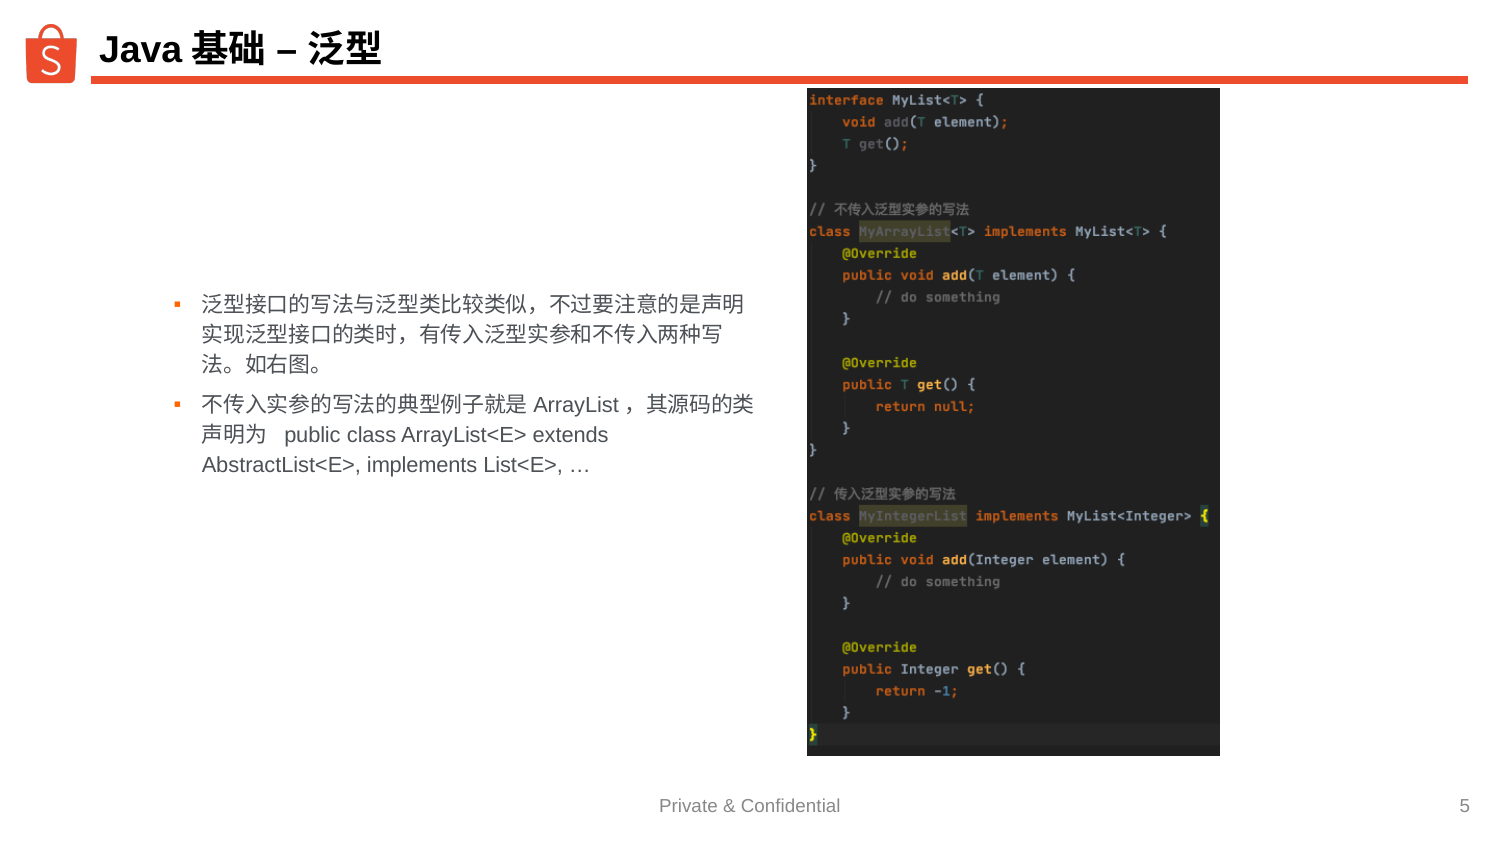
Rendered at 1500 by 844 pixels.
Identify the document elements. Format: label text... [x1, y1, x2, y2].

list 泛型接口的写法与泛型类比较类似，不过要注意的是声明实现泛型接口的类时，有传入泛型实参和不传入两种写法。如右图。 不传入实参的写法的典型例子就是ArrayList，其源码的类声明为 public class ArrayList<E> extends AbstractList<E>, implements List<E>, … [168, 281, 764, 579]
title Java基础 – 泛型 [90, 7, 1413, 80]
picture [25, 24, 81, 86]
picture [807, 88, 1221, 756]
slide_number ‹#› [1430, 787, 1476, 822]
